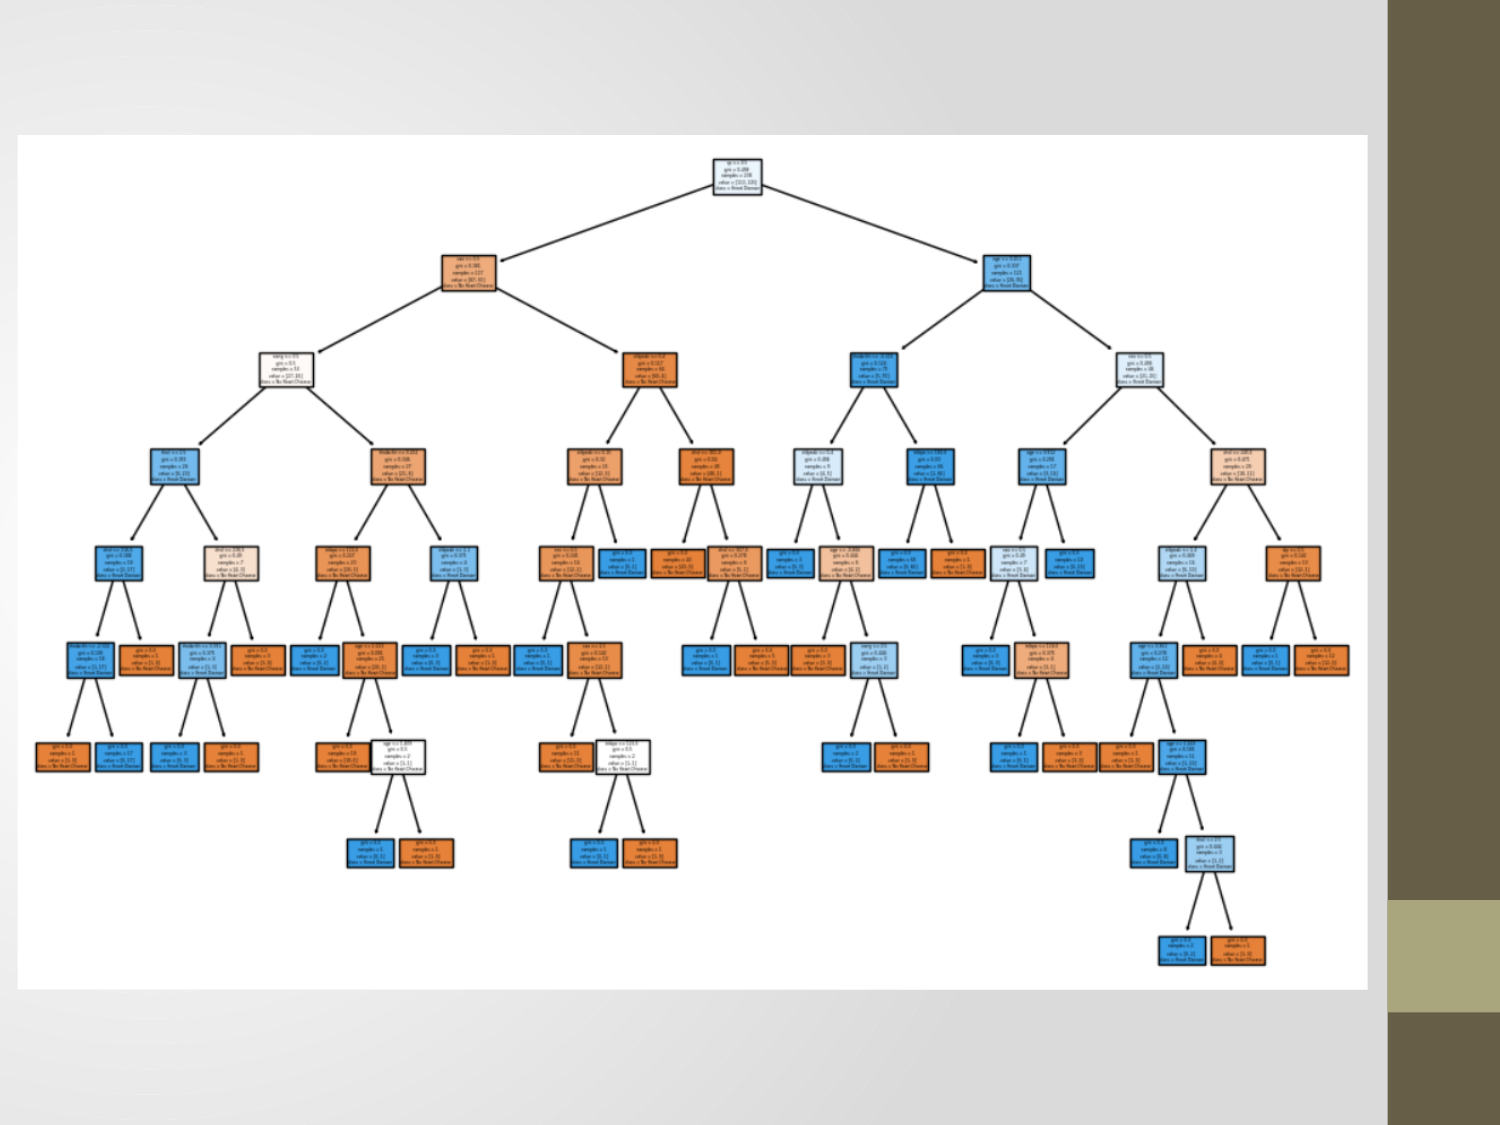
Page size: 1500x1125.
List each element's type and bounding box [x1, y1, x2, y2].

list [17, 134, 1369, 991]
